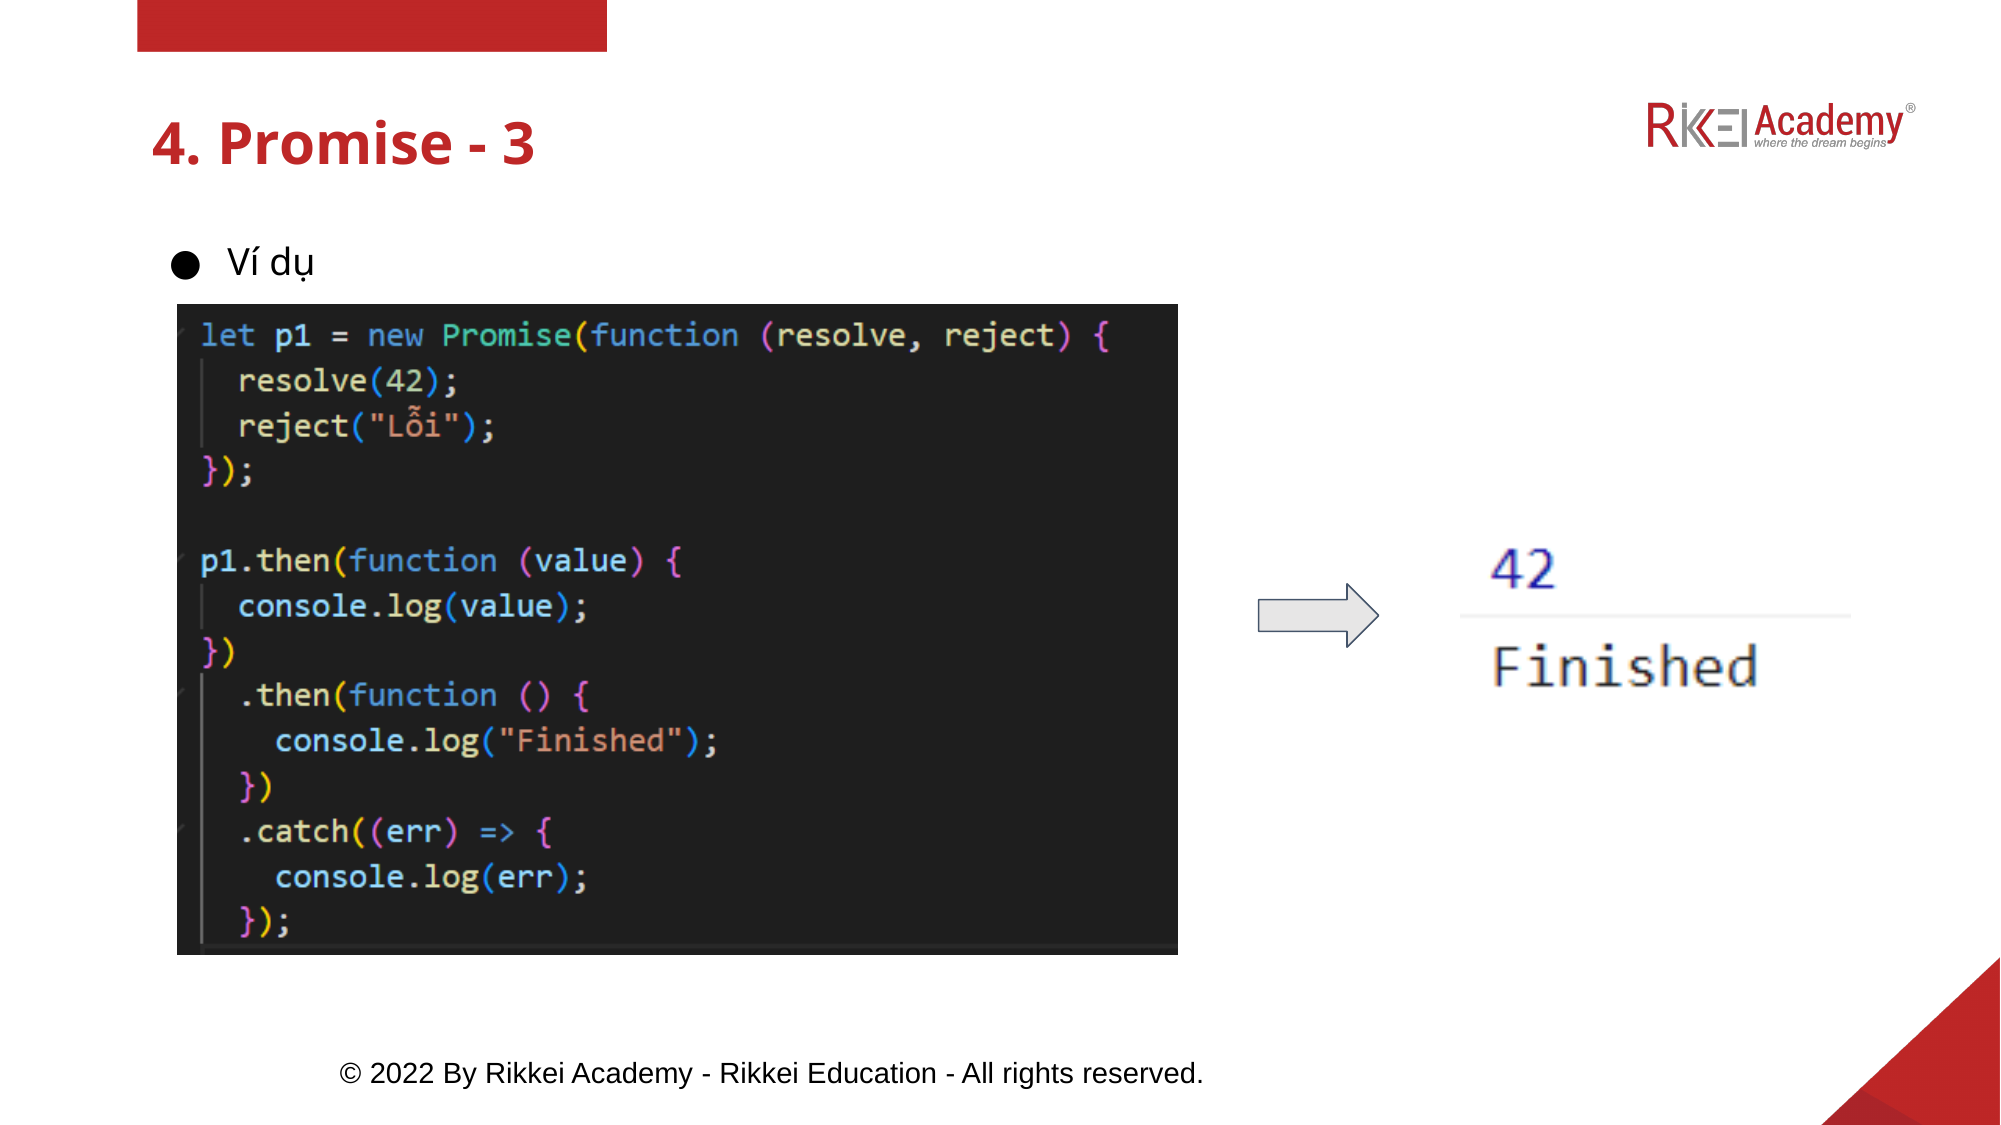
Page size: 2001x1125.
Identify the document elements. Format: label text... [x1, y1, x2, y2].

list Ví dụ [137, 207, 1884, 1024]
text_box [1258, 583, 1379, 648]
picture [177, 303, 1178, 955]
picture [1623, 53, 1929, 203]
picture [1459, 524, 1851, 707]
title 4. Promise - 3 [137, 83, 1526, 207]
picture [1818, 957, 2000, 1125]
picture [137, 0, 607, 52]
